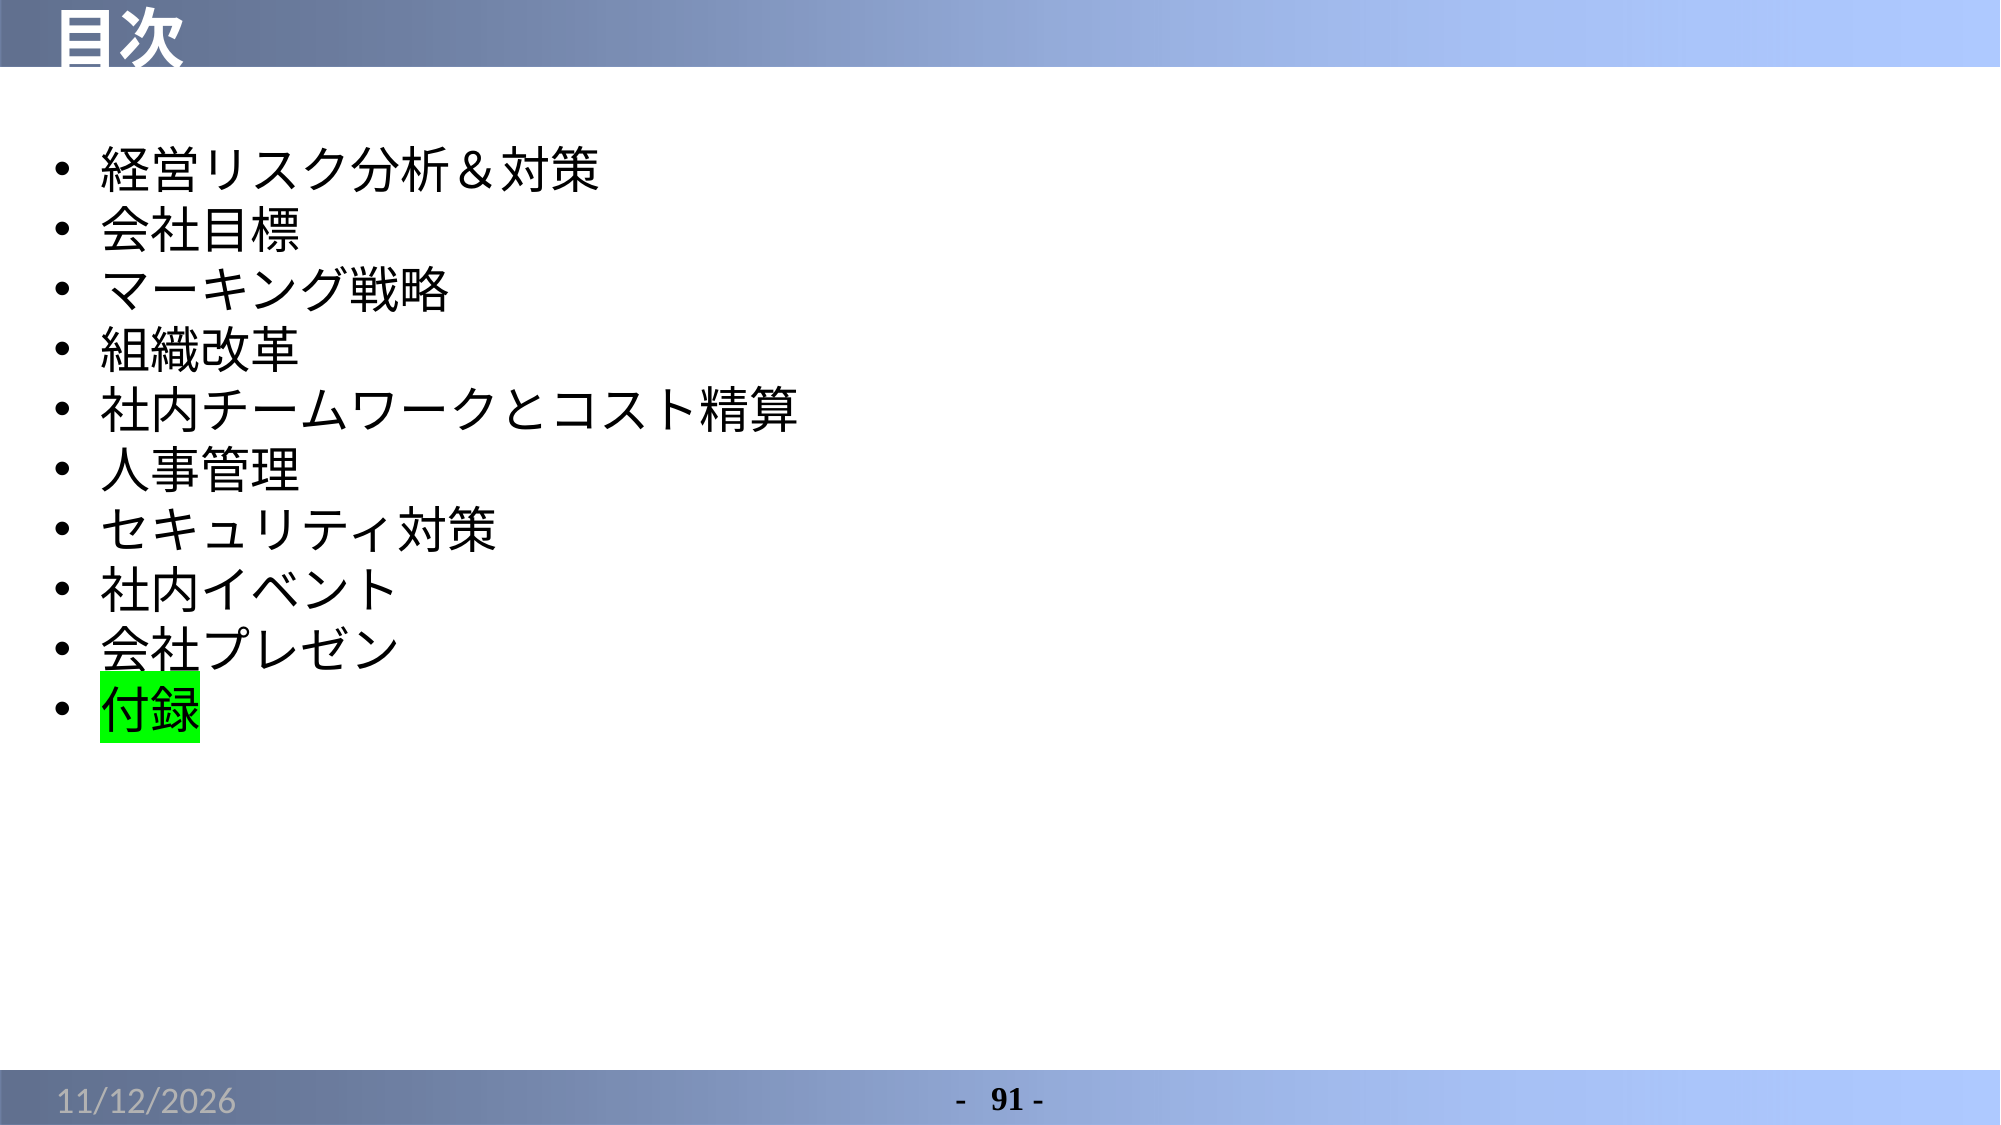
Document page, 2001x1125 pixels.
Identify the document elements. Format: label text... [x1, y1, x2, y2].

title 目次 [52, 0, 1946, 71]
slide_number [55, 1076, 516, 1122]
slide_number - 91 - [934, 1078, 1063, 1117]
list 経営リスク分析＆対策 会社目標 マーキング戦略 組織改革 社内チームワークとコスト精算 人事管理 セキュリティ対策 社内イベント 会社プレゼン 付録 [53, 138, 1947, 805]
